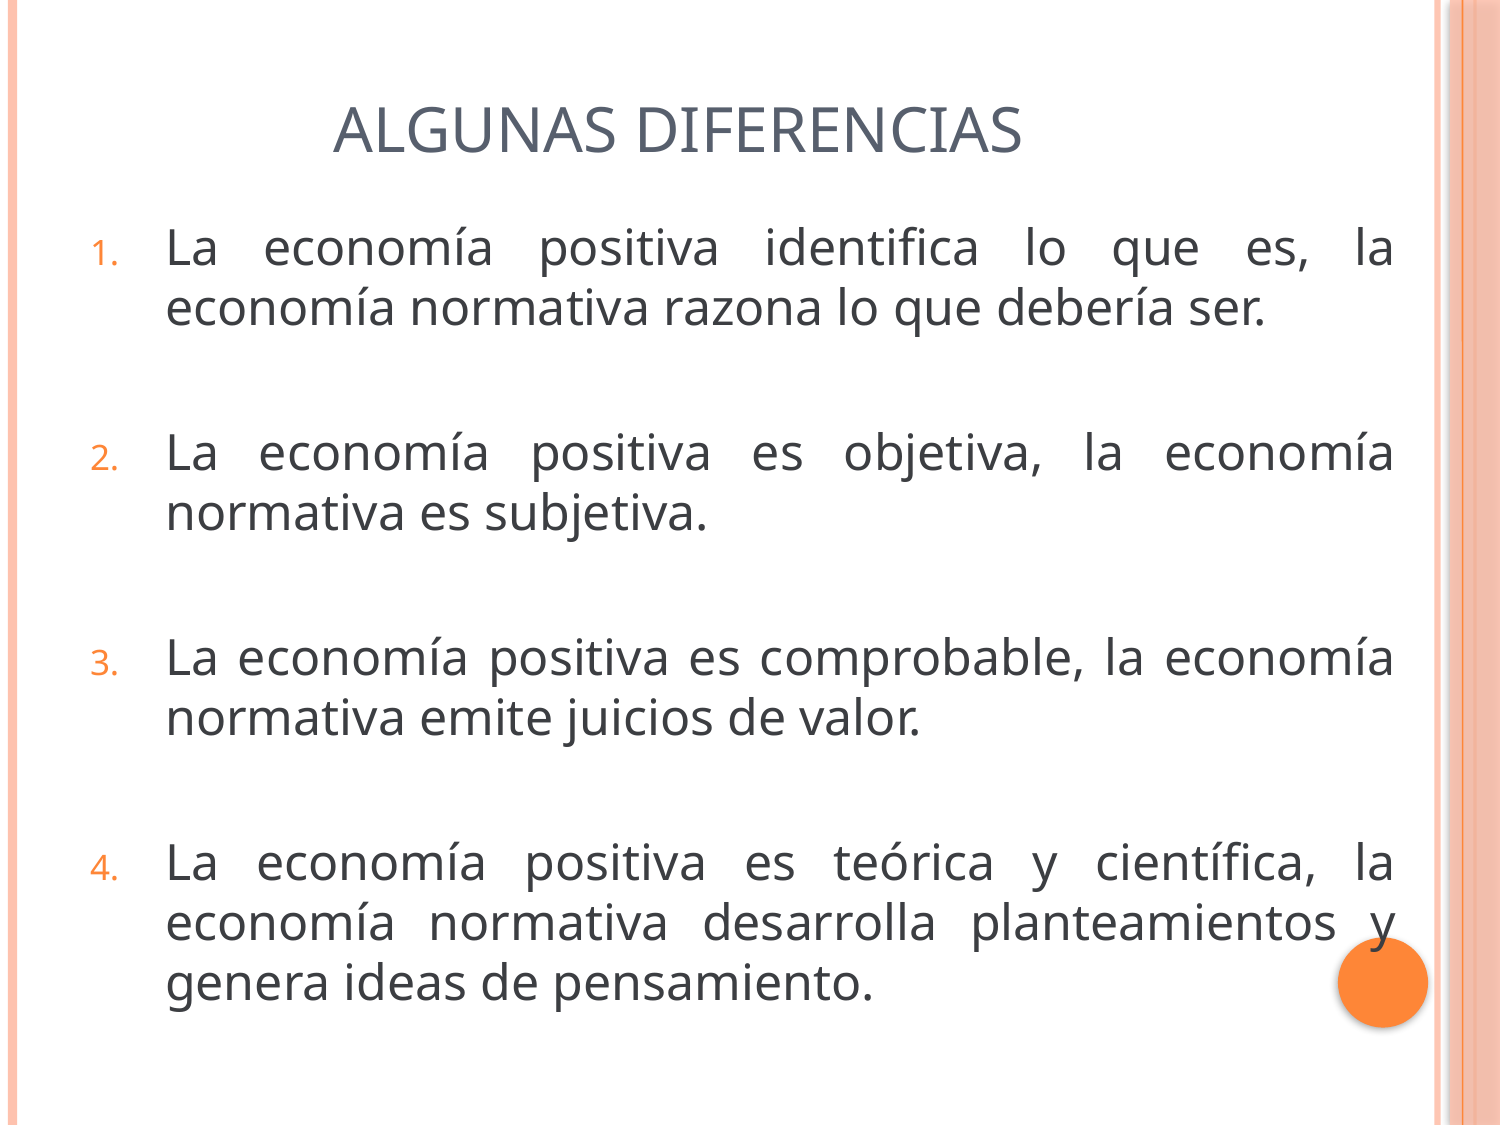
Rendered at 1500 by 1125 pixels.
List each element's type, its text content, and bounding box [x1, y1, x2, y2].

title Algunas diferencias [75, 45, 1300, 173]
list La economía positiva identifica lo que es, la economía normativa razona lo que debería ser. La economía positiva es objetiva, la economía normativa es subjetiva. La economía positiva es comprobable, la economía normativa emite juicios de valor. La economía positiva es teórica y científica, la economía normativa desarrolla planteamientos y genera ideas de pensamiento. [74, 207, 1412, 1083]
